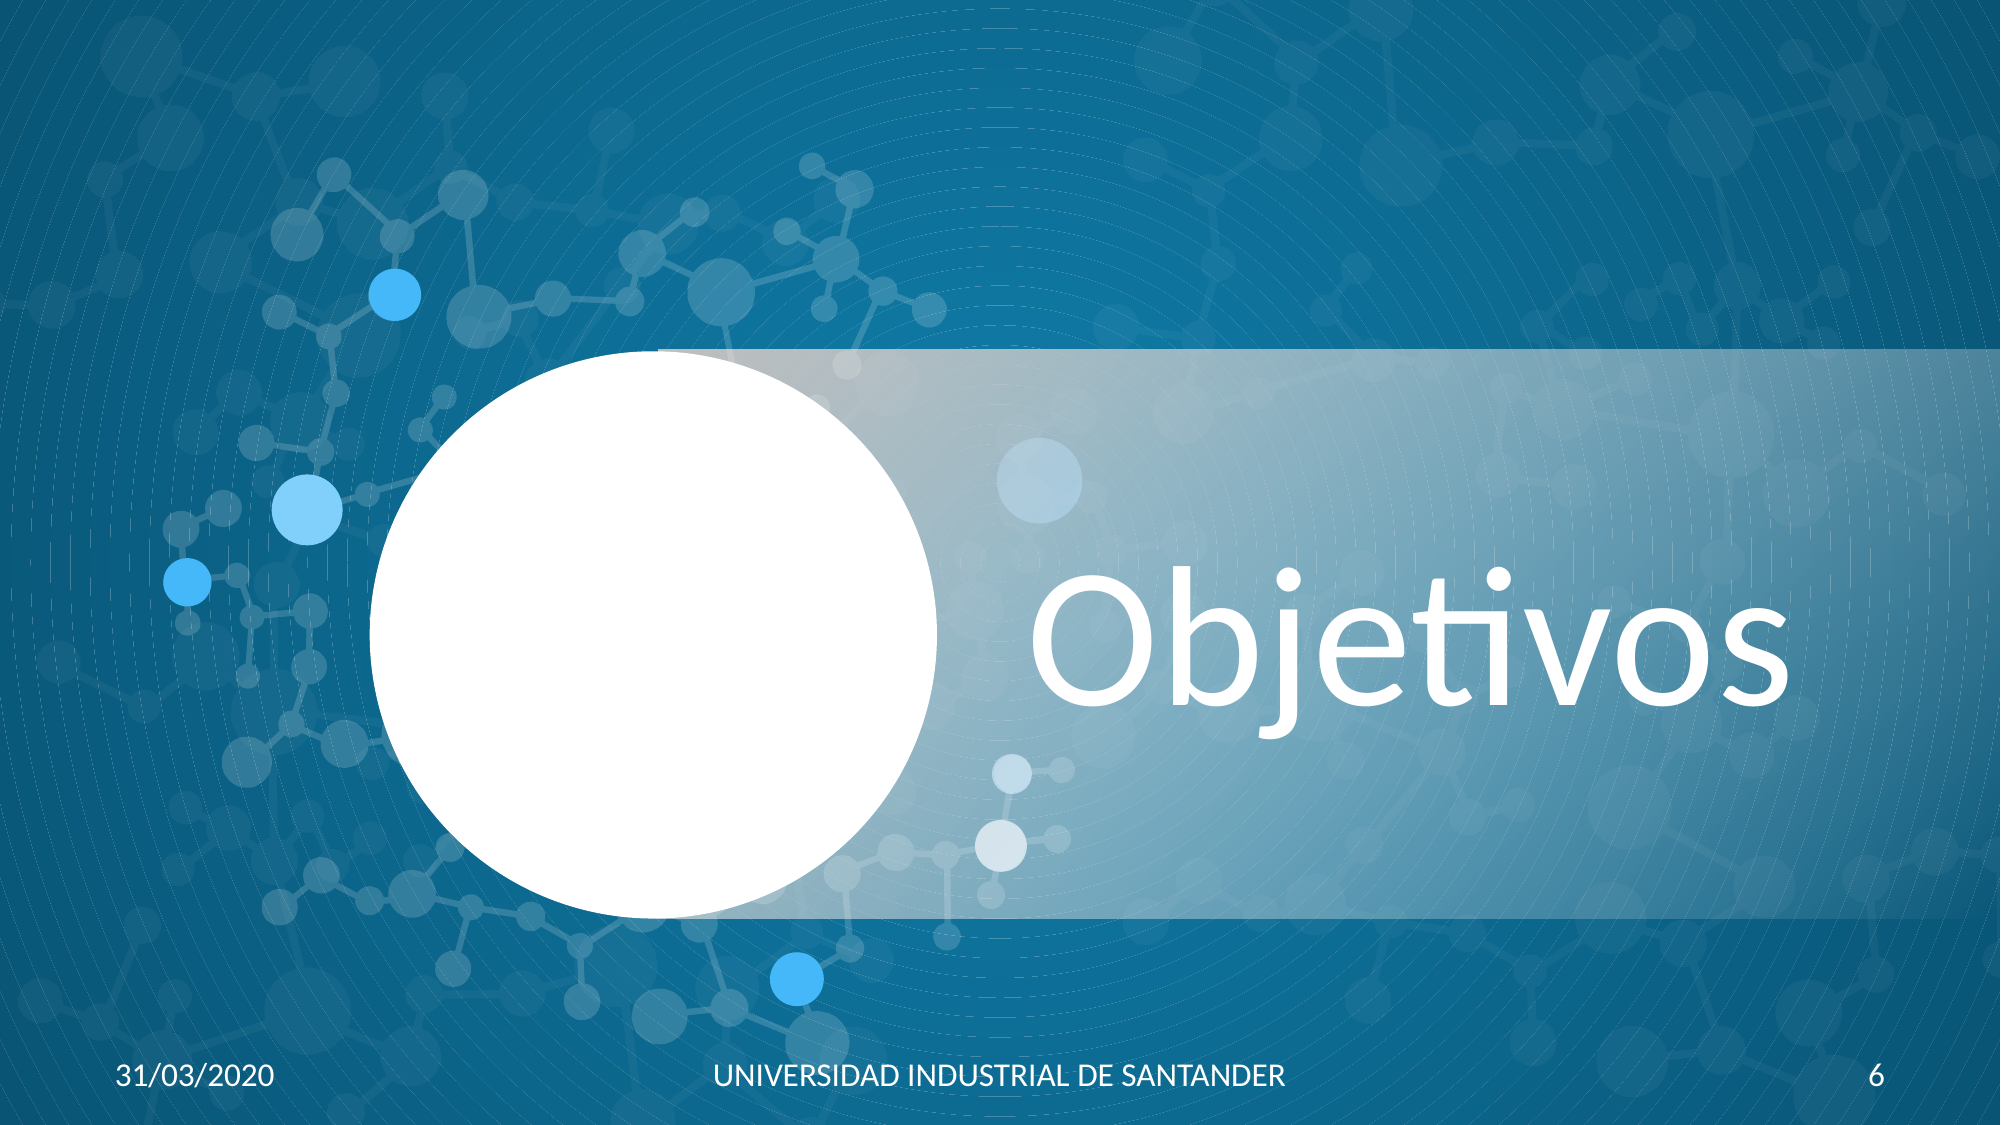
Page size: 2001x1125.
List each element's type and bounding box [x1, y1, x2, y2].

text_box [0, 0, 2000, 1125]
text_box [162, 152, 1076, 1076]
